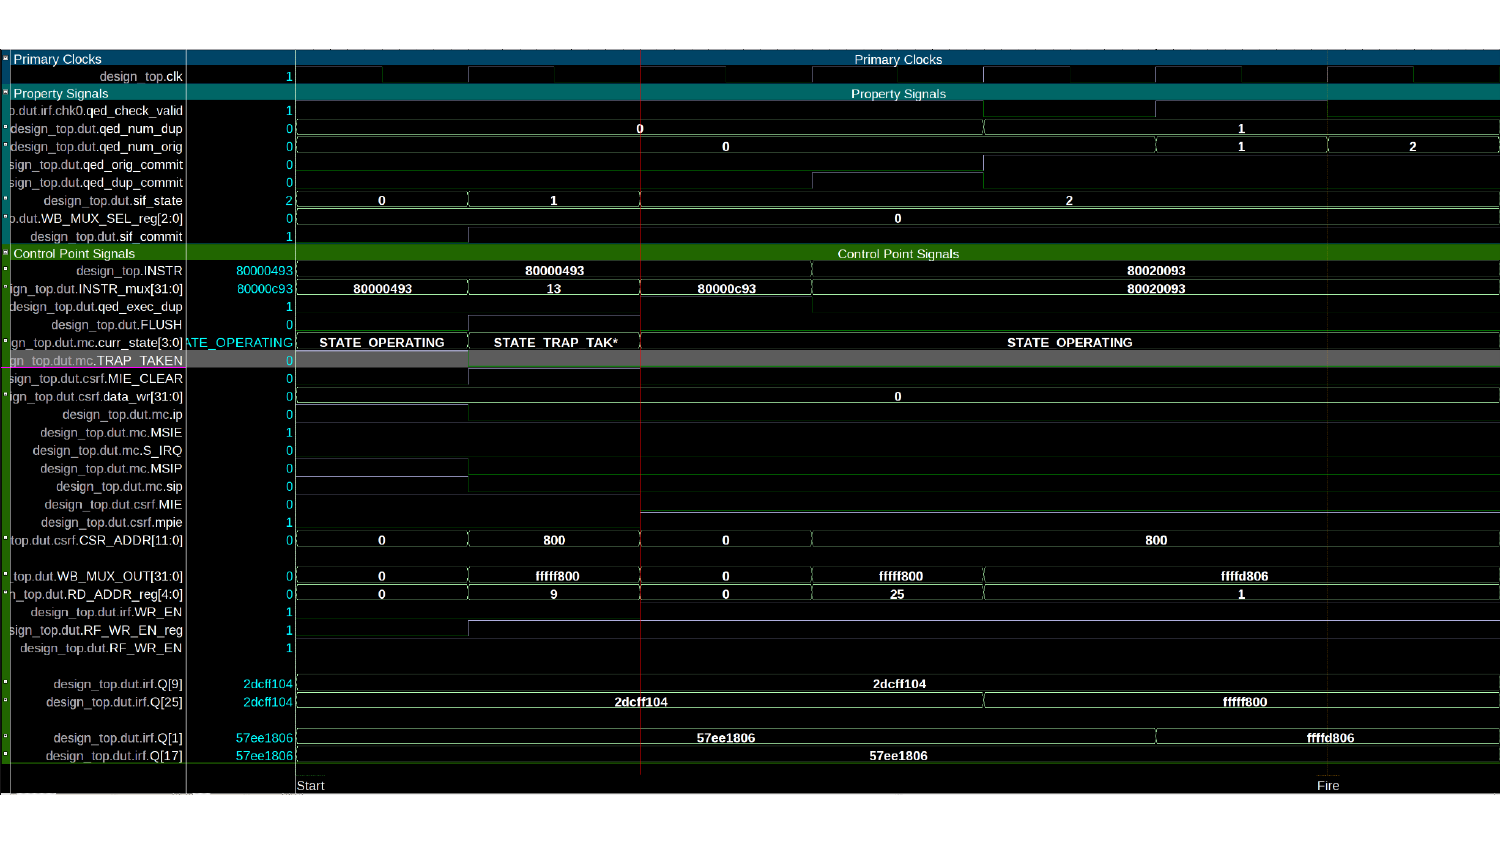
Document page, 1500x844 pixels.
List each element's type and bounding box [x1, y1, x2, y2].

picture [0, 49, 1500, 795]
